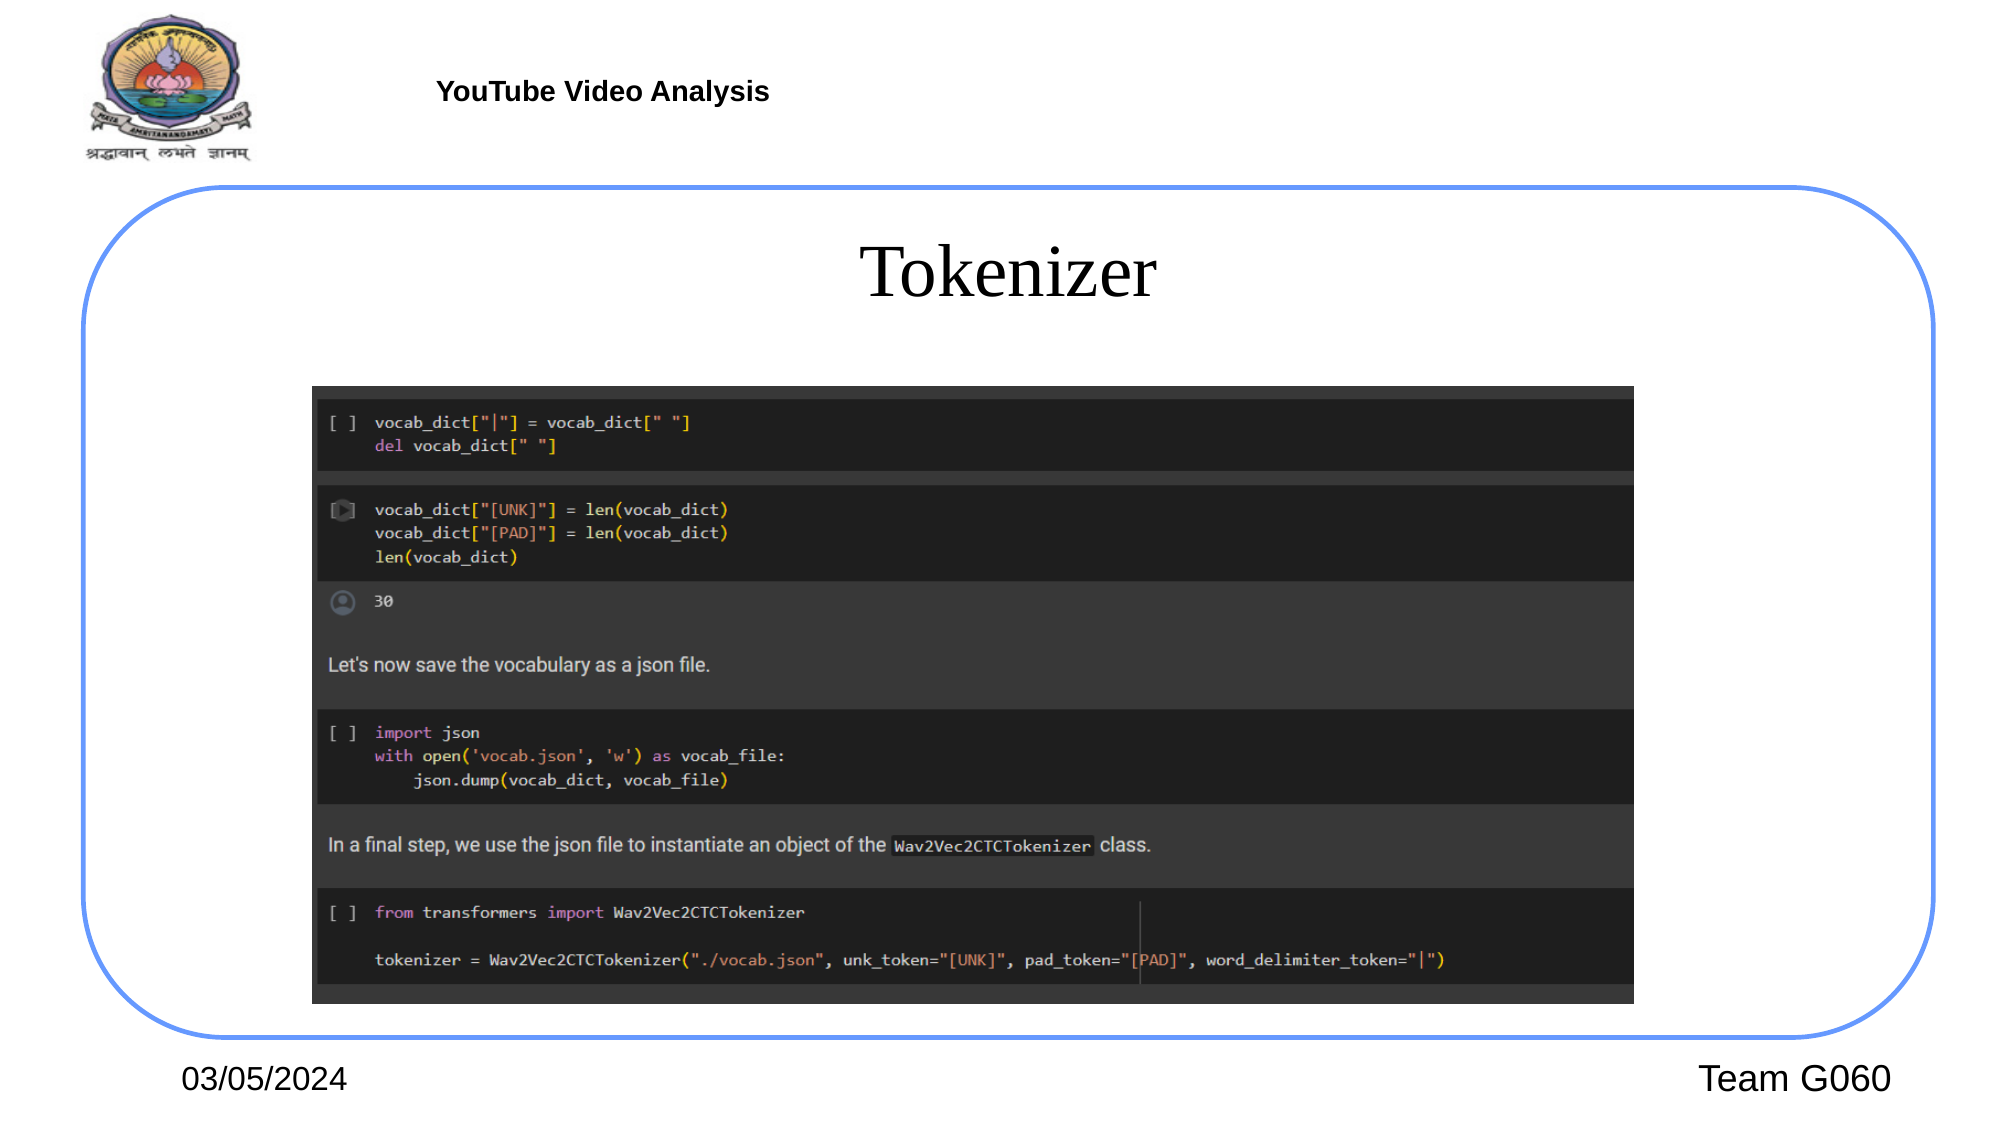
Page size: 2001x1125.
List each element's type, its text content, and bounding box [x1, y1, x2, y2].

title Tokenizer [216, 200, 1800, 333]
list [312, 386, 1634, 1005]
picture [83, 12, 257, 163]
